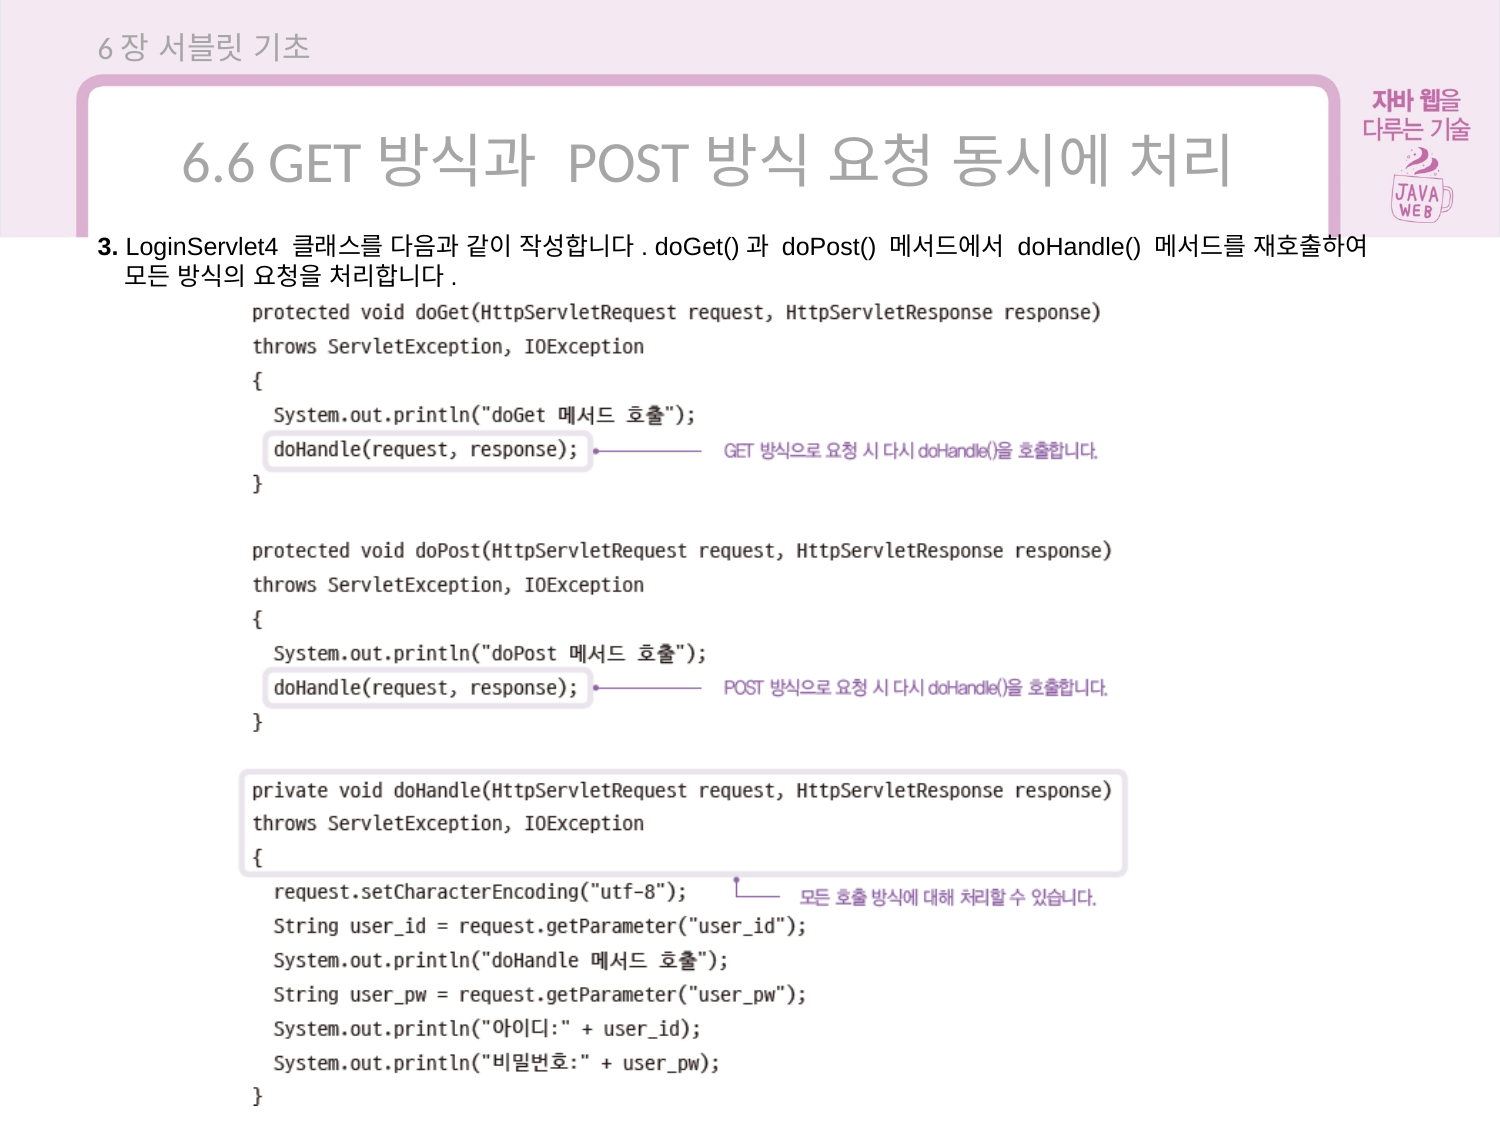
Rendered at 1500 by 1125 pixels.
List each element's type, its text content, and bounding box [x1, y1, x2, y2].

picture [0, 0, 1500, 1125]
text_box 3. LoginServlet4 클래스를 다음과 같이 작성합니다. doGet()과 doPost() 메서드에서 doHandle() 메서드를 재호출하여 모든 방식의 요청을 처리합니다. [82, 222, 1442, 298]
text_box 6장 서블릿 기초 [82, 0, 1133, 74]
text_box 6.6 GET방식과 POST방식 요청 동시에 처리 [82, 117, 1334, 202]
